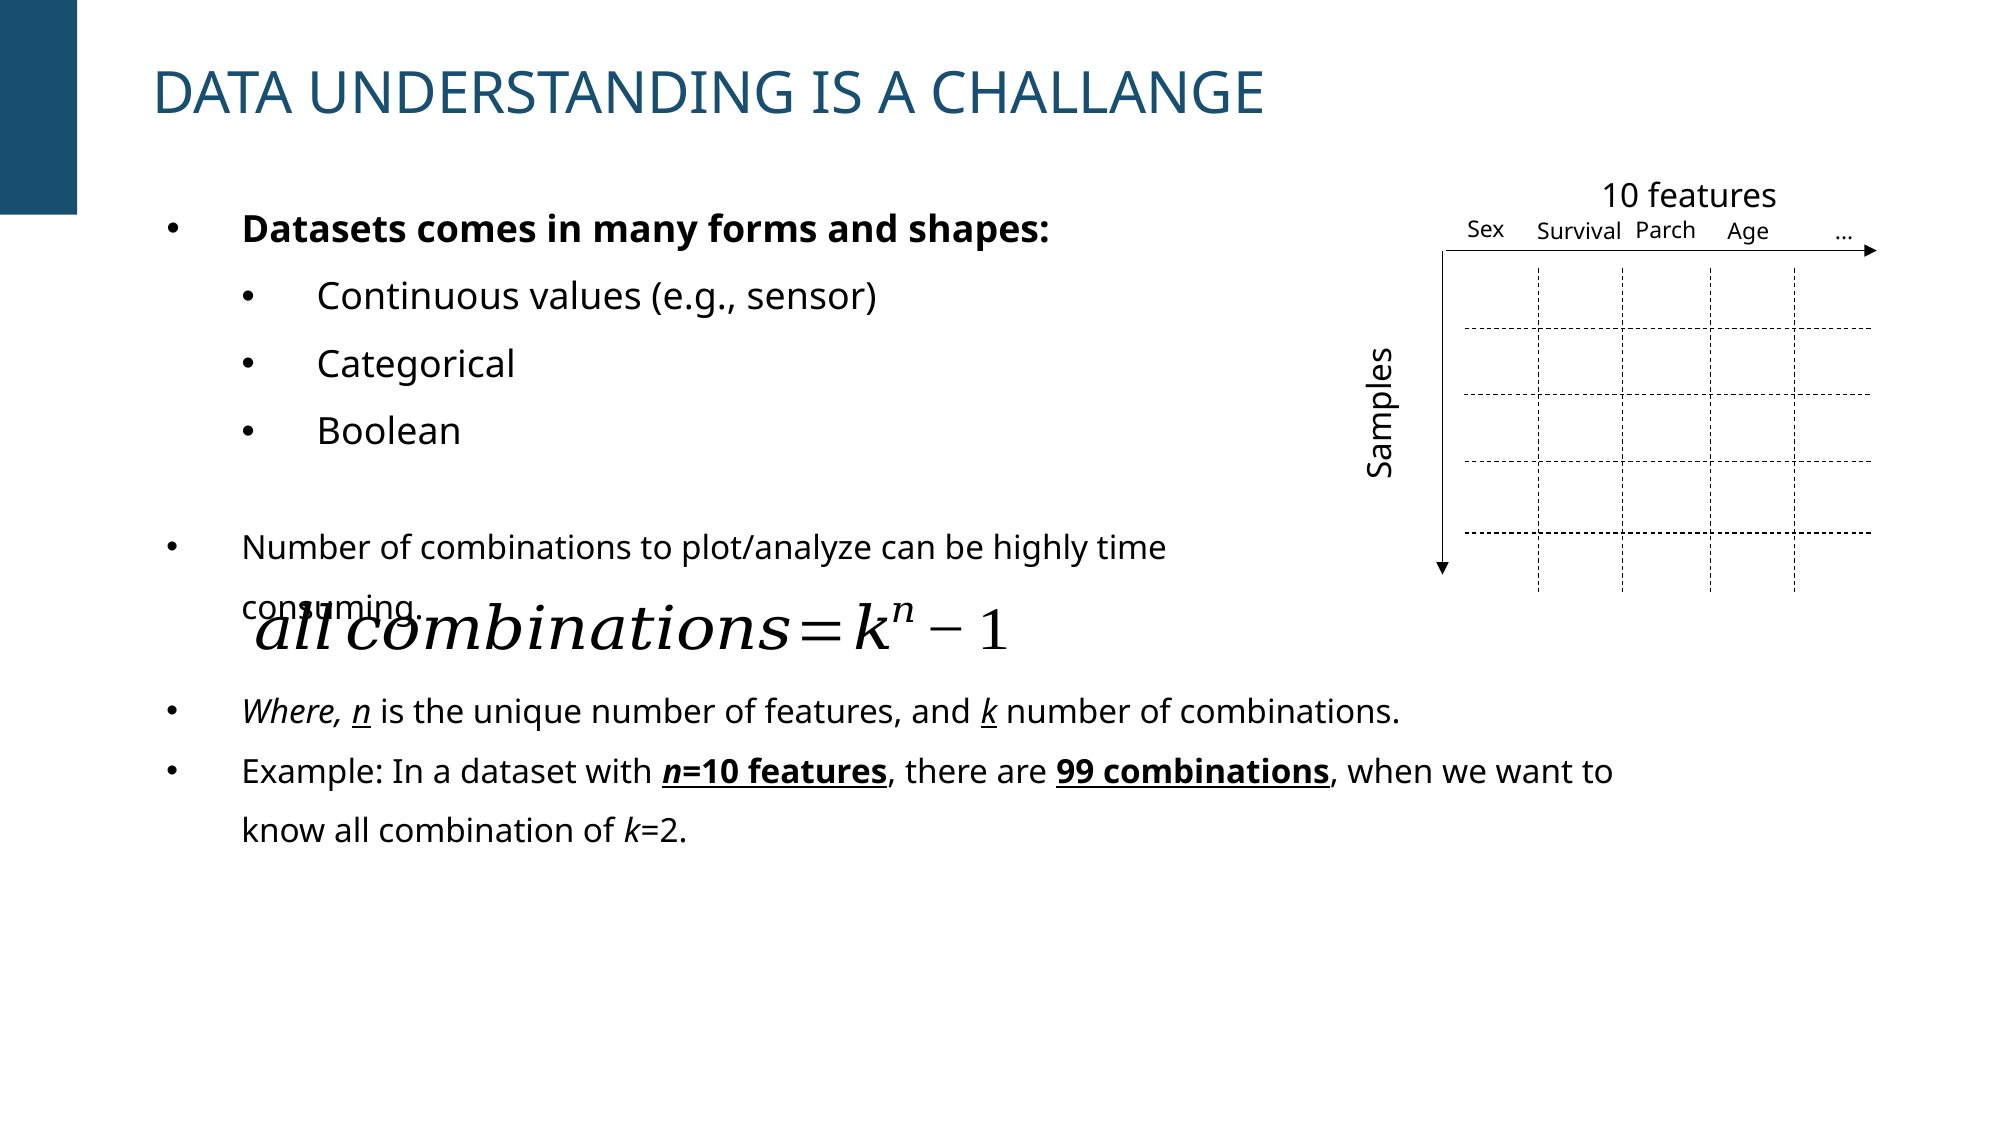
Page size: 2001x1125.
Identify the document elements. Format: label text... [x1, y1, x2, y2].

text_box [0, 0, 78, 215]
text_box Where, n is the unique number of features, and k number of combinations. Example: In a dataset with n=10 features, there are 99 combinations, when we want to know all combination of k=2. [151, 662, 1690, 857]
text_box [1330, 146, 1877, 594]
title DATA UNDERSTANDING IS A CHALLANGE [137, 42, 1863, 147]
text_box Datasets comes in many forms and shapes: Continuous values (e.g., sensor) Categorical Boolean [151, 175, 1152, 460]
text_box Number of combinations to plot/analyze can be highly time consuming. [151, 499, 1350, 634]
